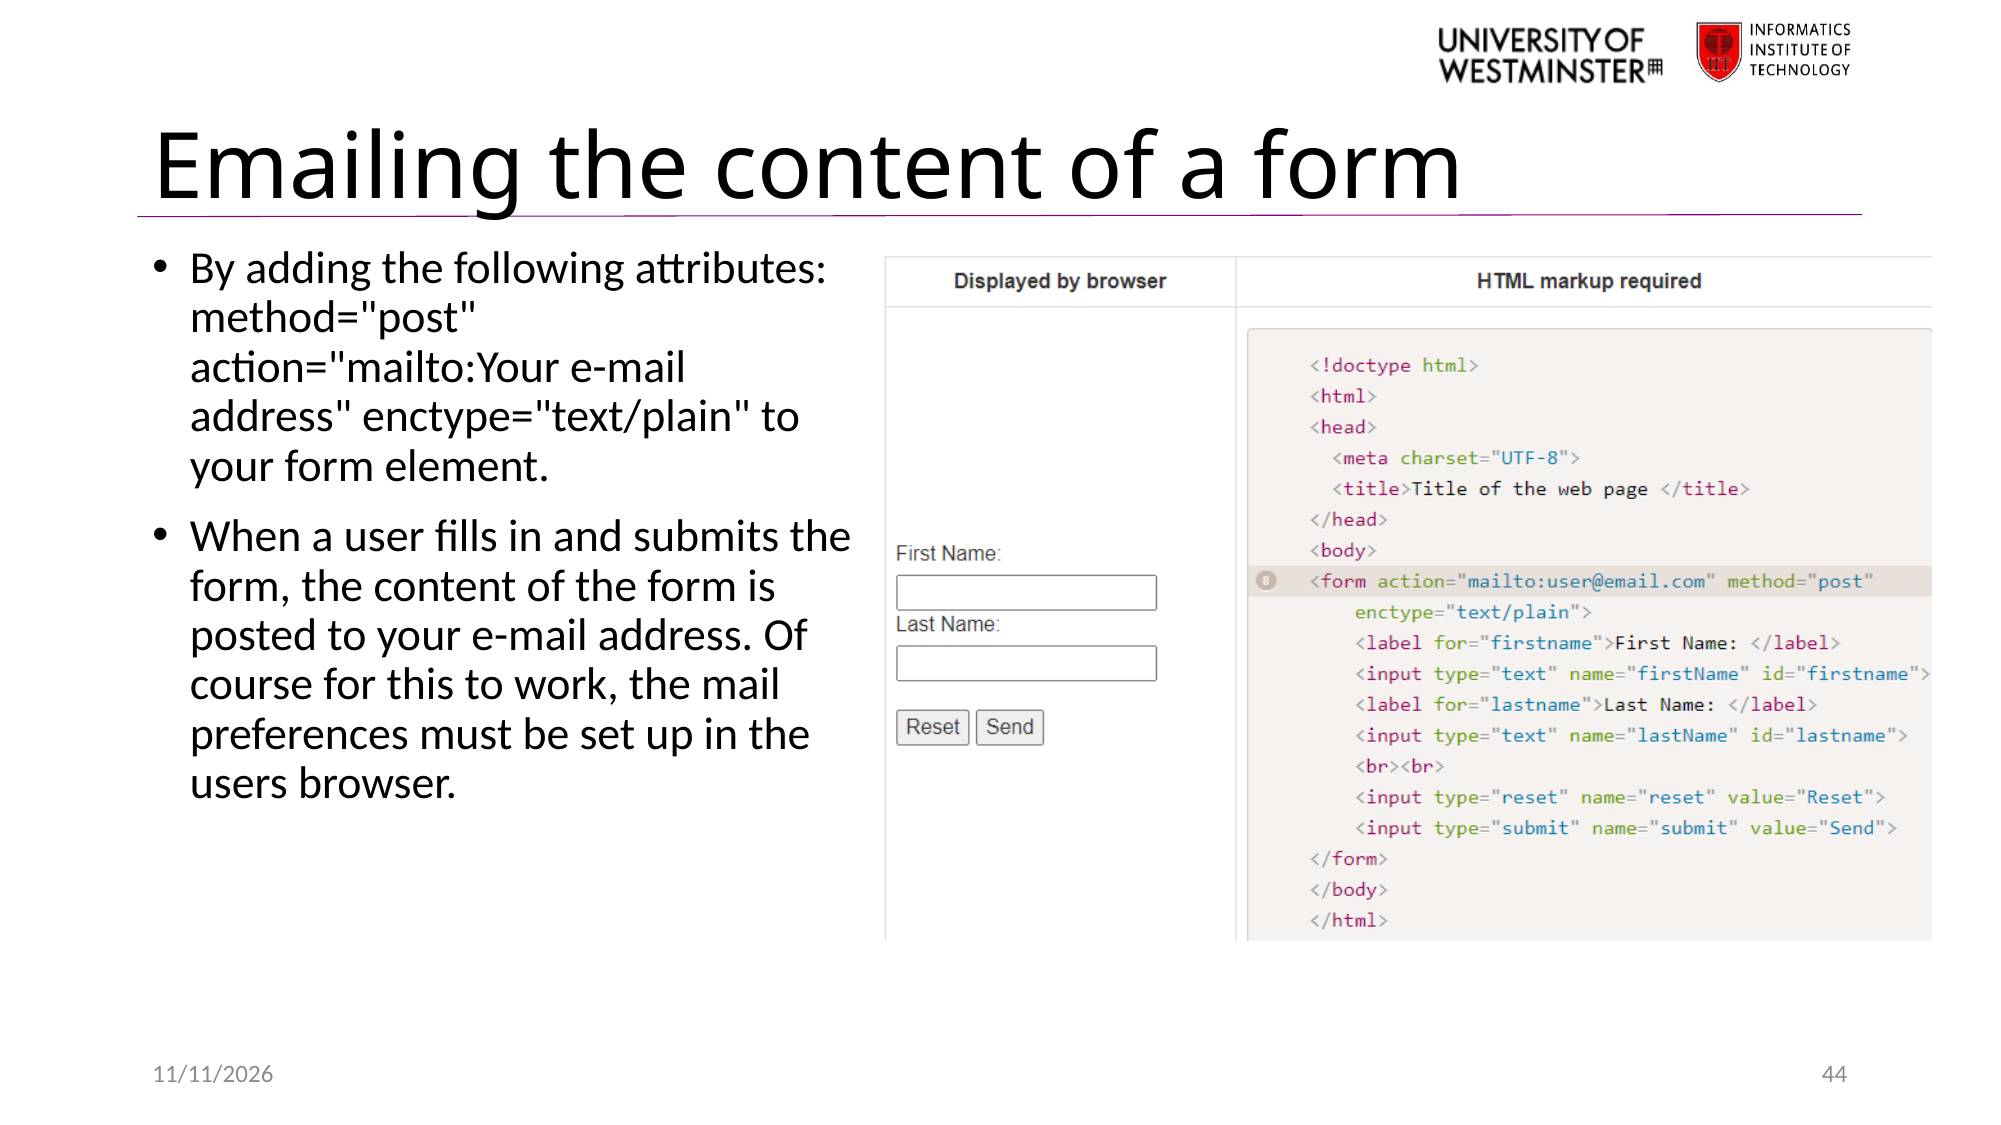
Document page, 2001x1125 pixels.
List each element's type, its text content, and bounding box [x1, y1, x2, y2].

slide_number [137, 1042, 588, 1103]
slide_number 44 [1412, 1042, 1863, 1103]
picture [1425, 5, 1863, 59]
title Emailing the content of a form [137, 59, 1863, 246]
list By adding the following attributes: method="post" action="mailto:Your e-mail address" enctype="text/plain" to your form element. When a user fills in and submits the form, the content of the form is posted to your e-mail address. Of course for this to work, the mail preferences must be set up in the users browser. [137, 236, 872, 951]
picture [871, 246, 1932, 941]
